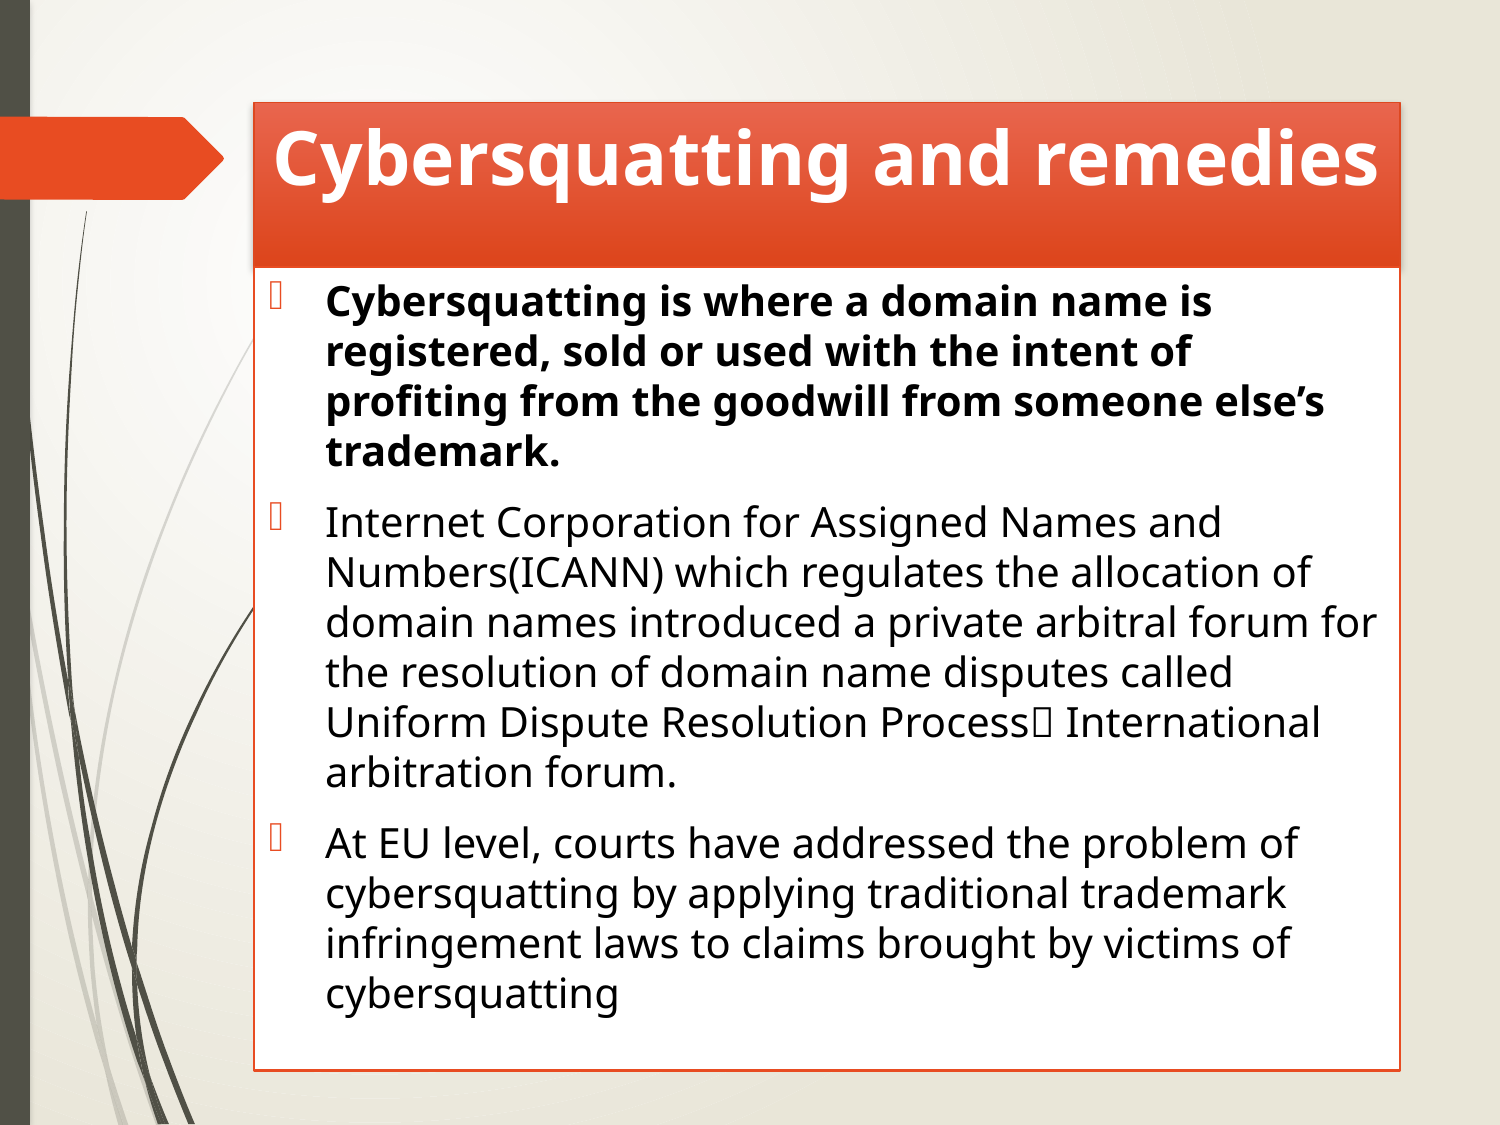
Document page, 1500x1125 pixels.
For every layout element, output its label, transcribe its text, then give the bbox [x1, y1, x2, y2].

title Cybersquatting and remedies [253, 102, 1401, 266]
list Cybersquatting is where a domain name is registered, sold or used with the intent of profiting from the goodwill from someone else’s trademark. Internet Corporation for Assigned Names and Numbers(ICANN) which regulates the allocation of domain names introduced a private arbitral forum for the resolution of domain name disputes called Uniform Dispute Resolution Process International arbitration forum. At EU level, courts have addressed the problem of cybersquatting by applying traditional trademark infringement laws to claims brought by victims of cybersquatting [253, 266, 1401, 1072]
